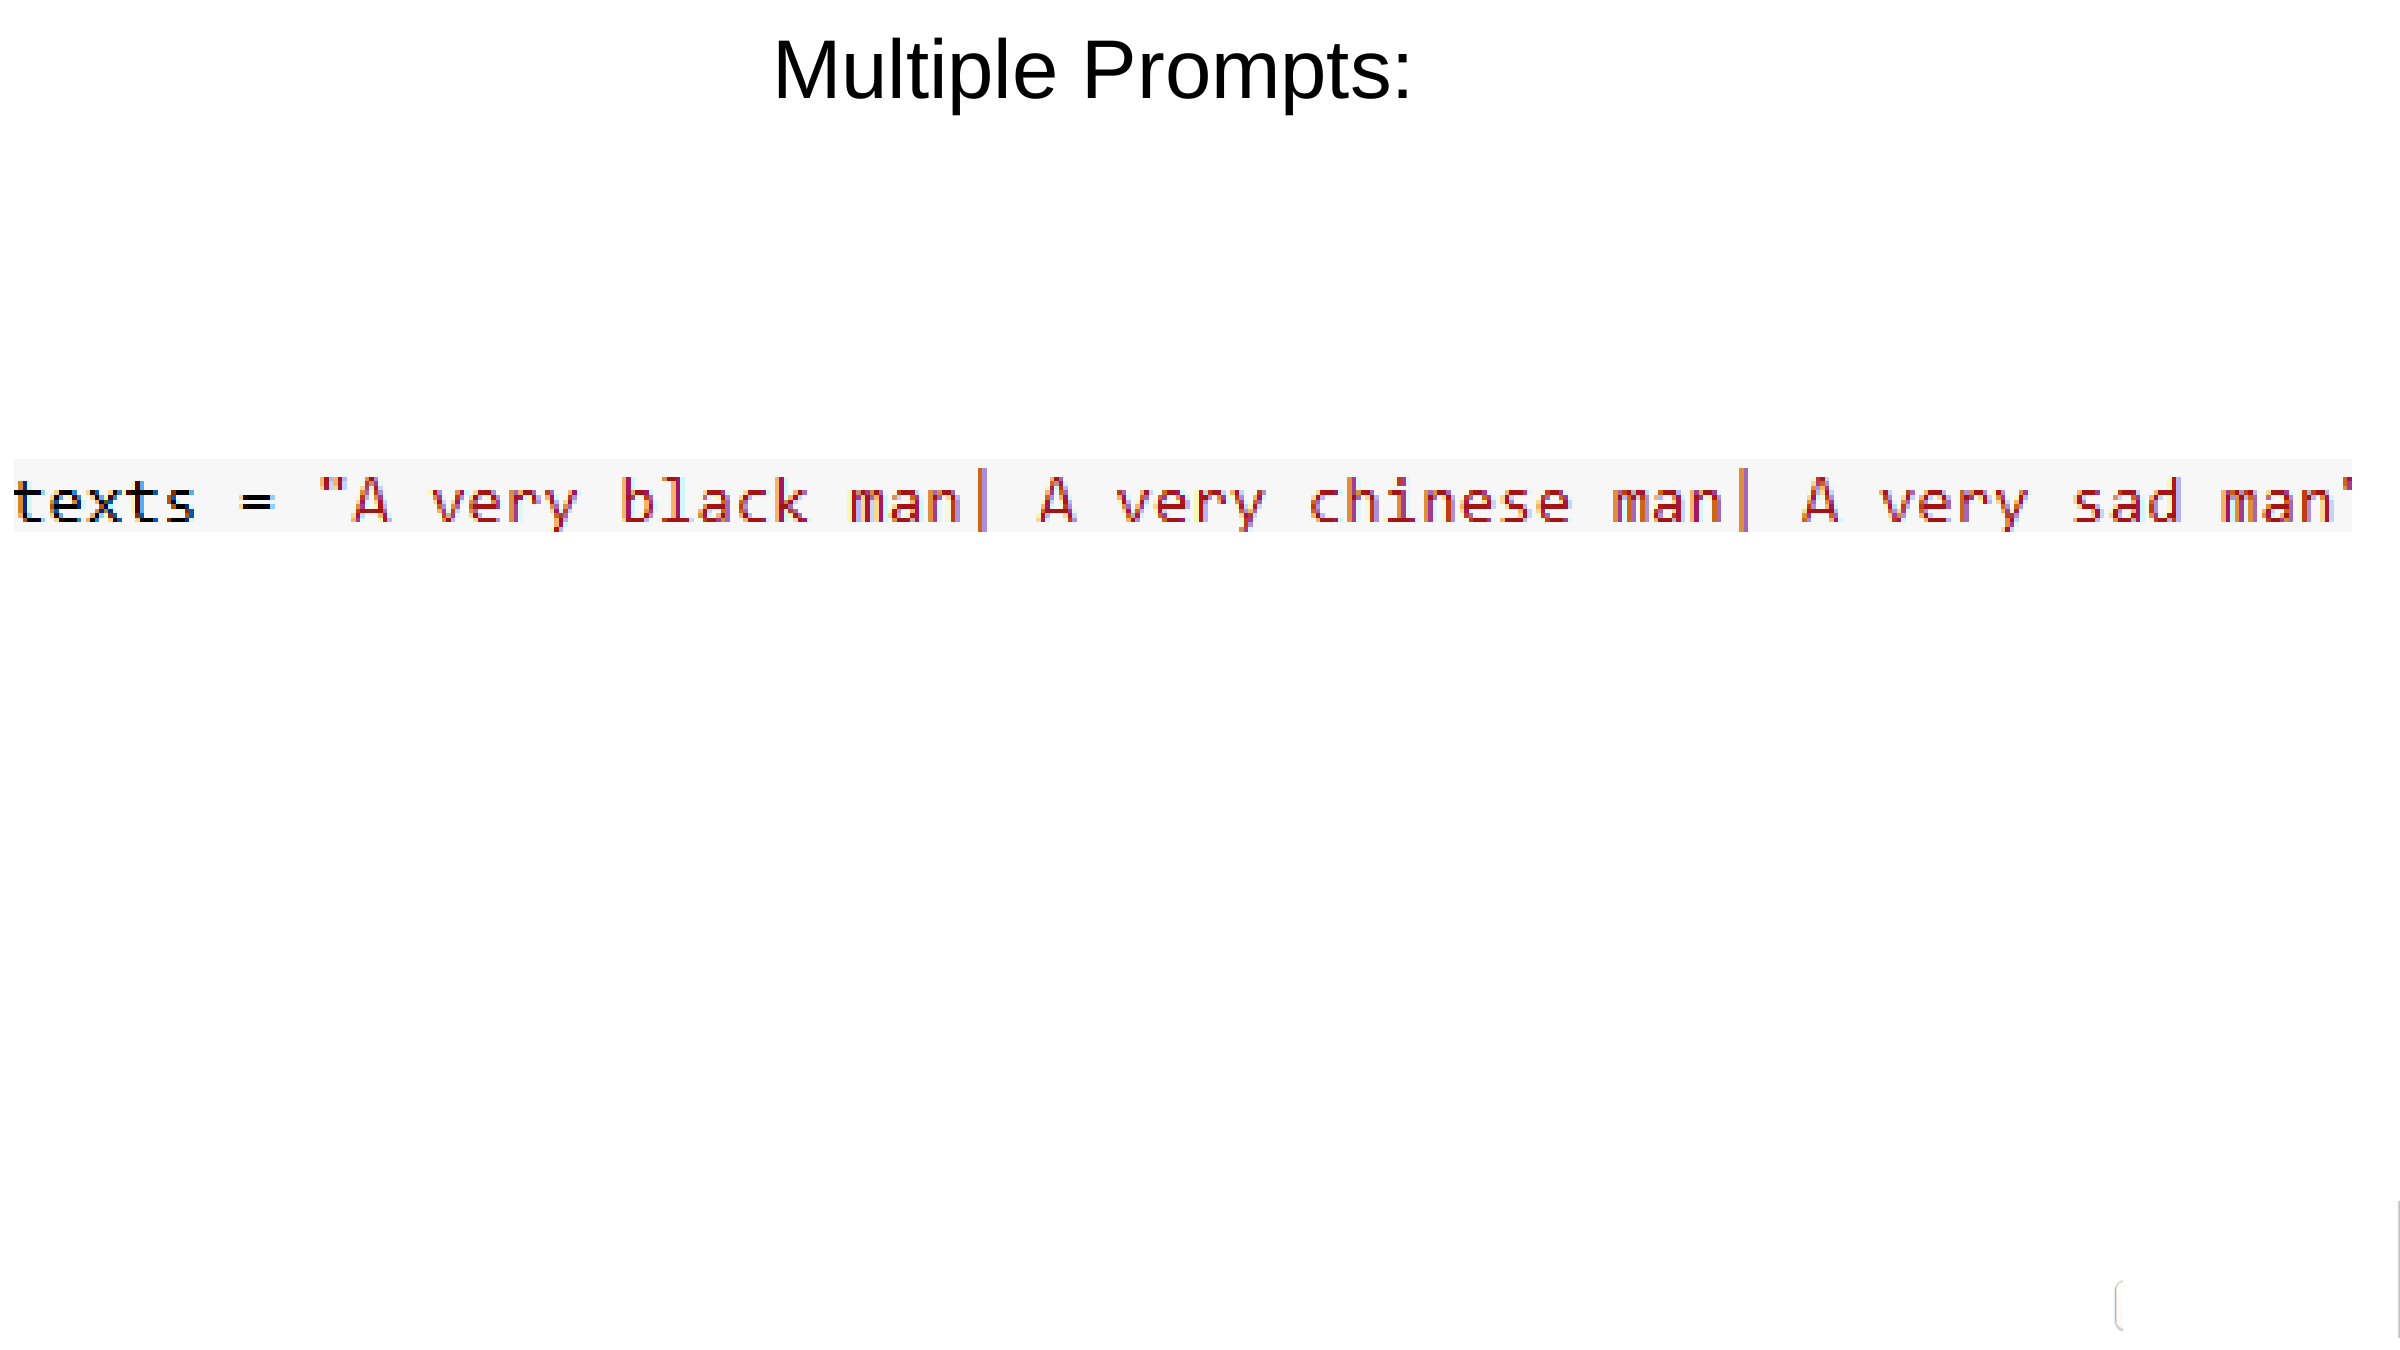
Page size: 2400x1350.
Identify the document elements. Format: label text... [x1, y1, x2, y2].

picture [2106, 1201, 2400, 1339]
text_box Multiple Prompts: [442, 0, 1746, 228]
picture [14, 459, 2358, 532]
